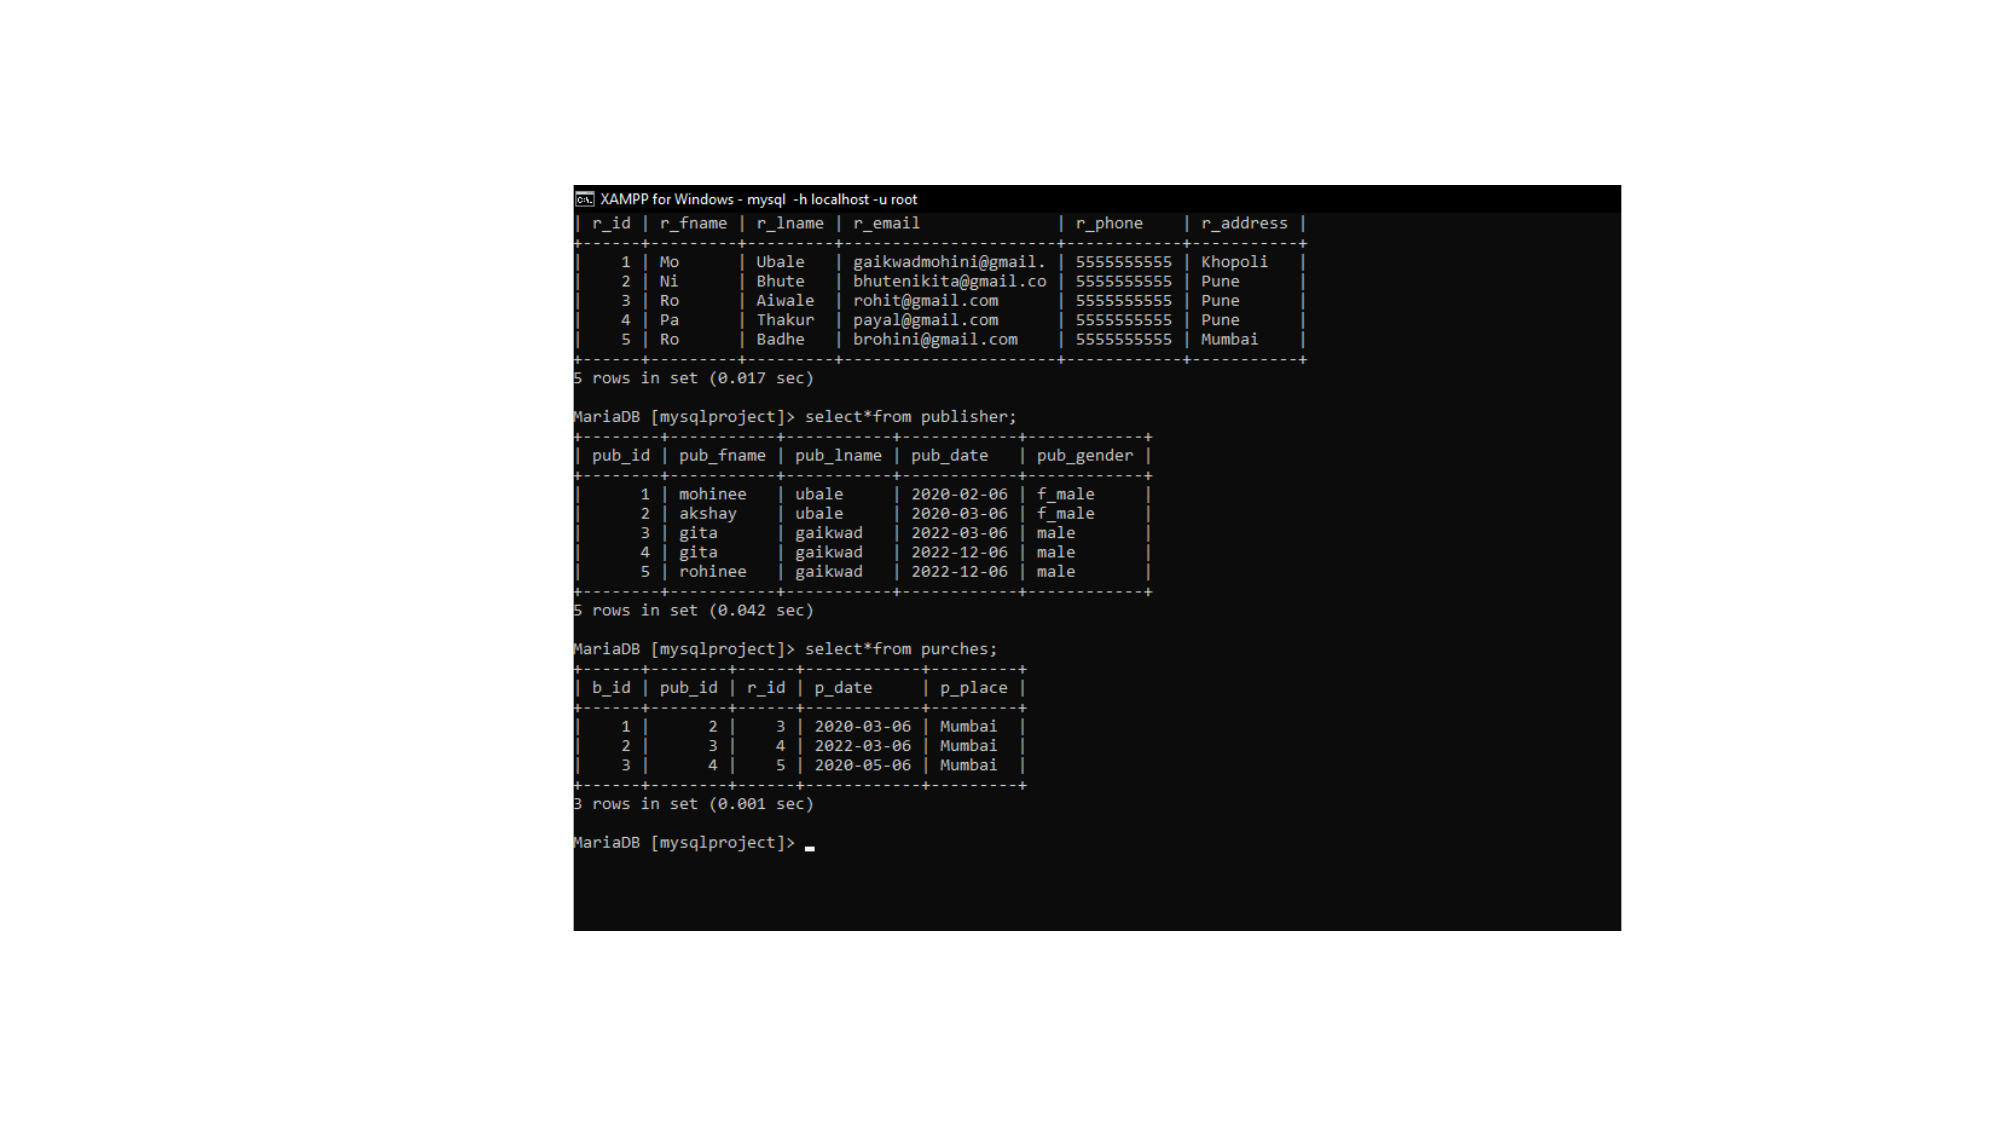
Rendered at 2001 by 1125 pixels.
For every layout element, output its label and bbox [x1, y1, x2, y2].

picture [573, 185, 1622, 931]
